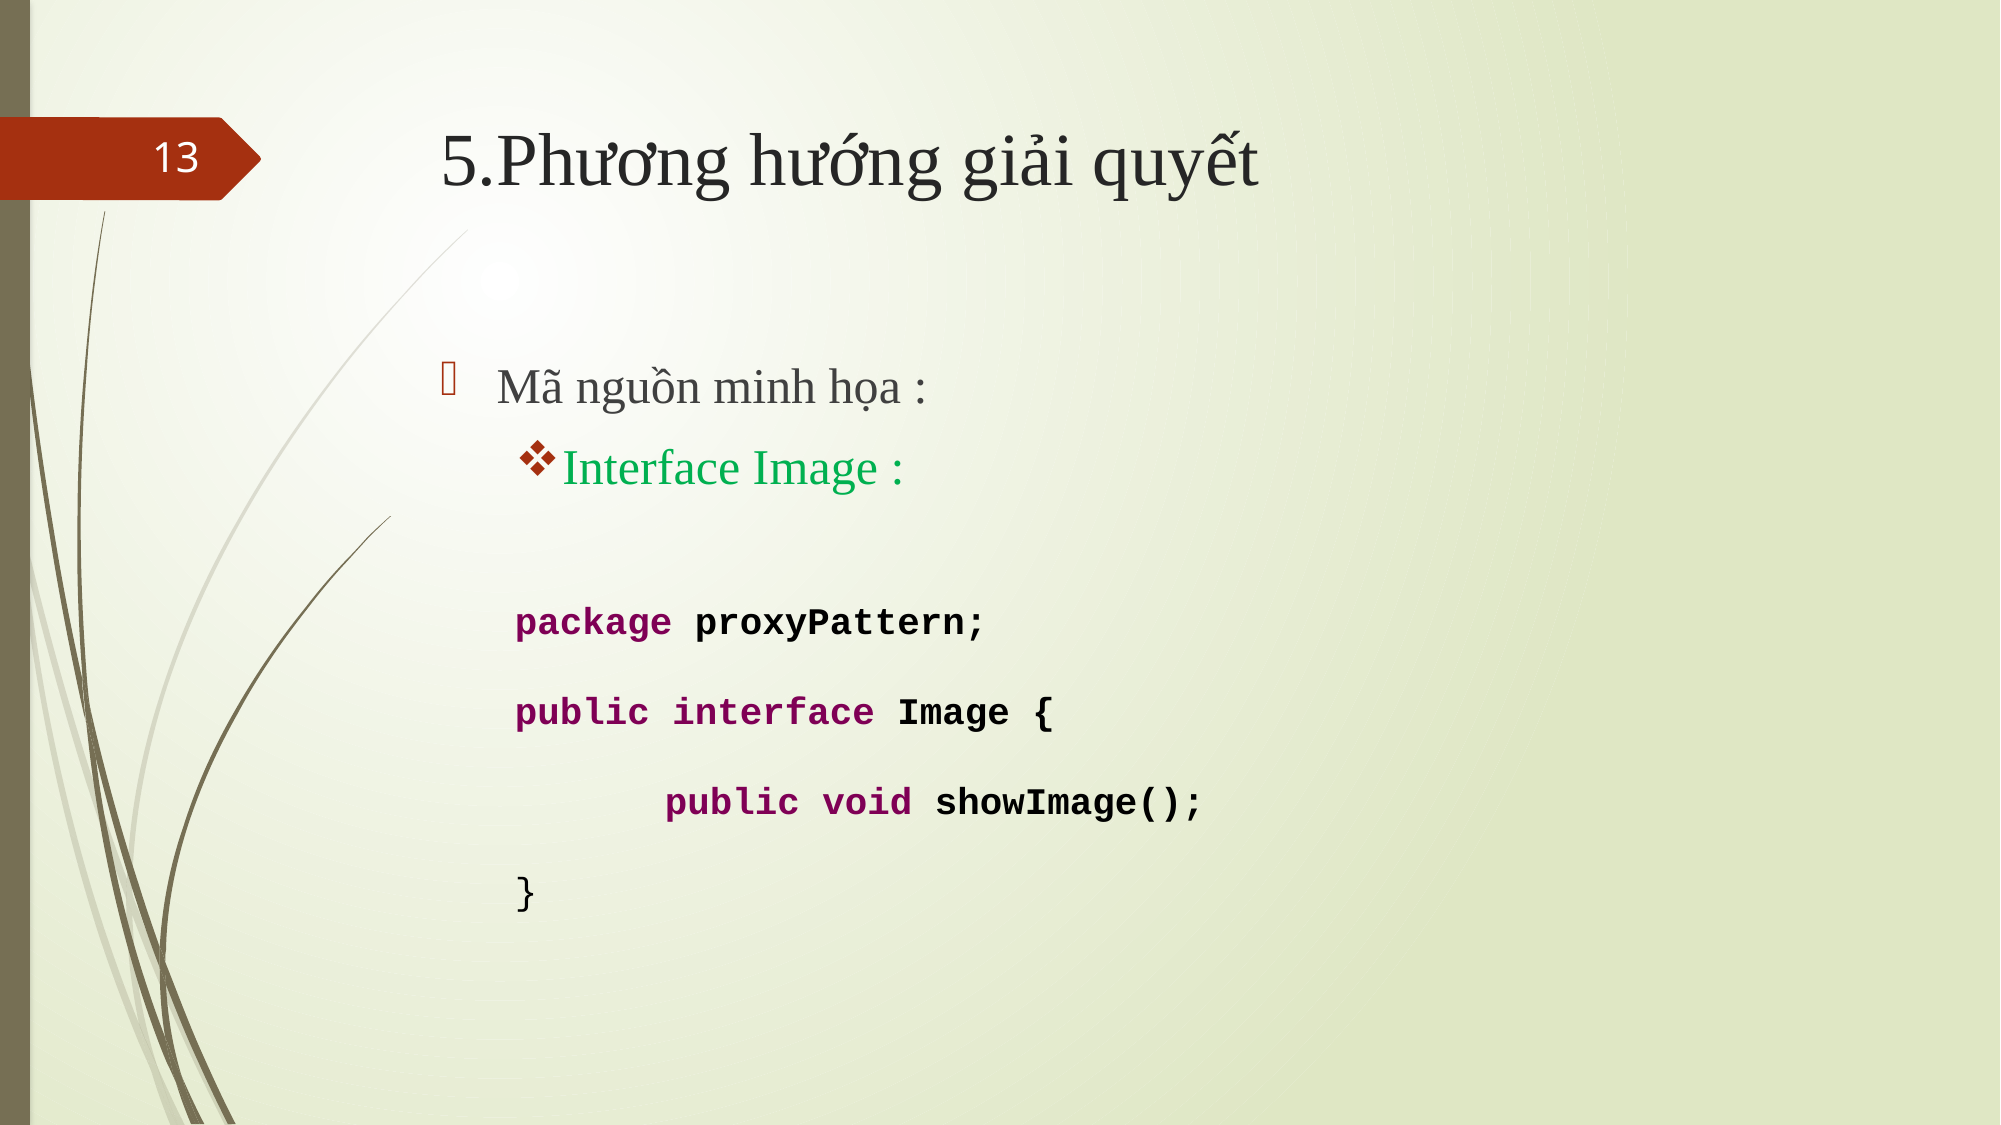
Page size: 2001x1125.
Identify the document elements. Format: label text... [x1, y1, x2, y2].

slide_number 13 [87, 129, 216, 190]
title 5.Phương hướng giải quyết [425, 102, 1888, 313]
list Mã nguồn minh họa : Interface Image : [425, 345, 1888, 966]
text_box package proxyPattern; public interface Image { public void showImage(); } [500, 589, 1500, 920]
